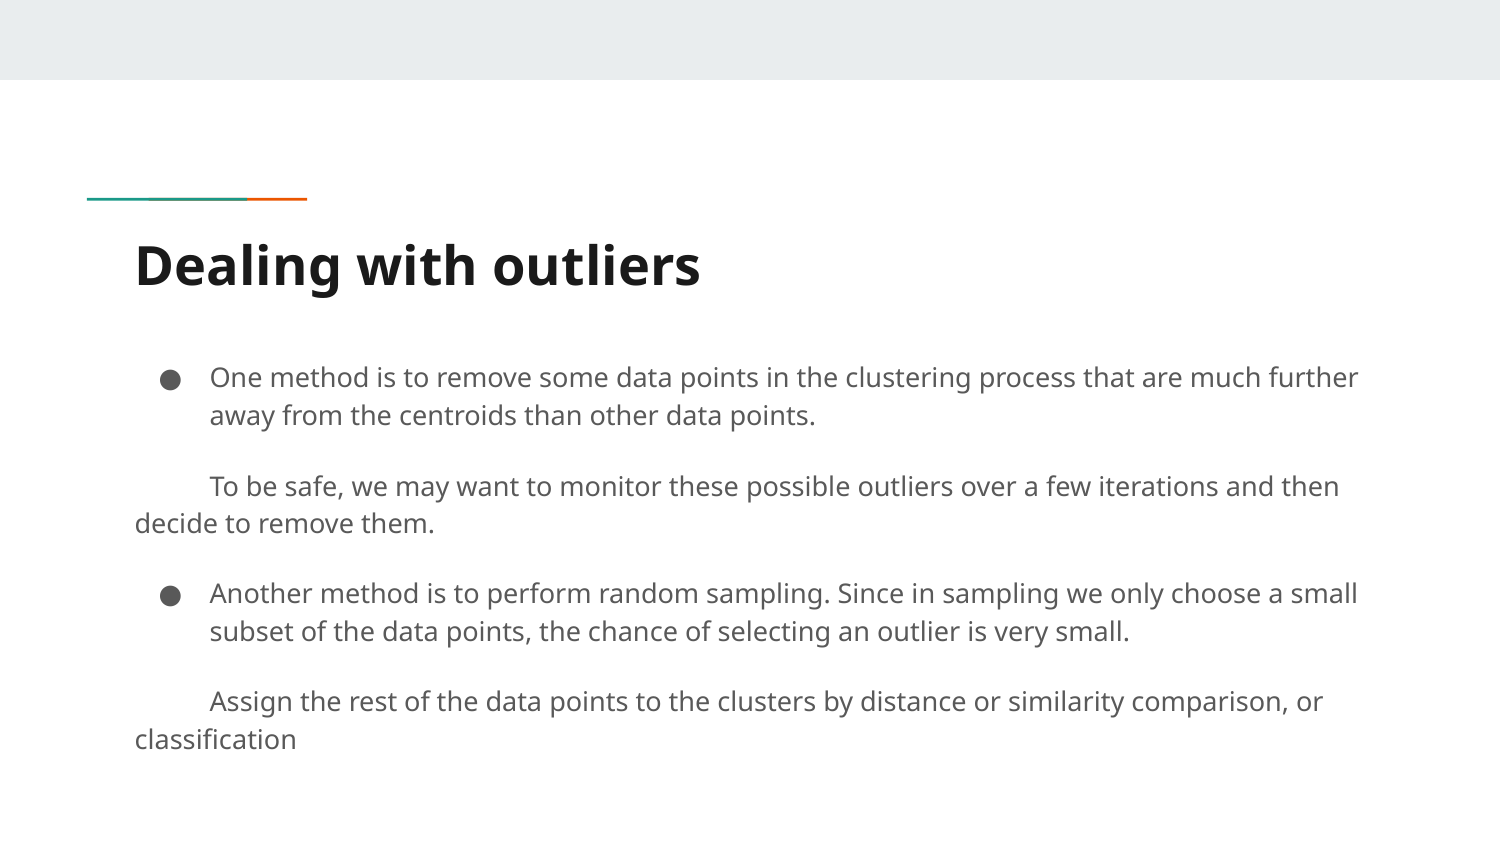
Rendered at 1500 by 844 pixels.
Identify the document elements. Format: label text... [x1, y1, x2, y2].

list One method is to remove some data points in the clustering process that are much further away from the centroids than other data points. To be safe, we may want to monitor these possible outliers over a few iterations and then decide to remove them. Another method is to perform random sampling. Since in sampling we only choose a small subset of the data points, the chance of selecting an outlier is very small. Assign the rest of the data points to the clusters by distance or similarity comparison, or classification [119, 341, 1381, 712]
title Dealing with outliers [119, 216, 1381, 305]
